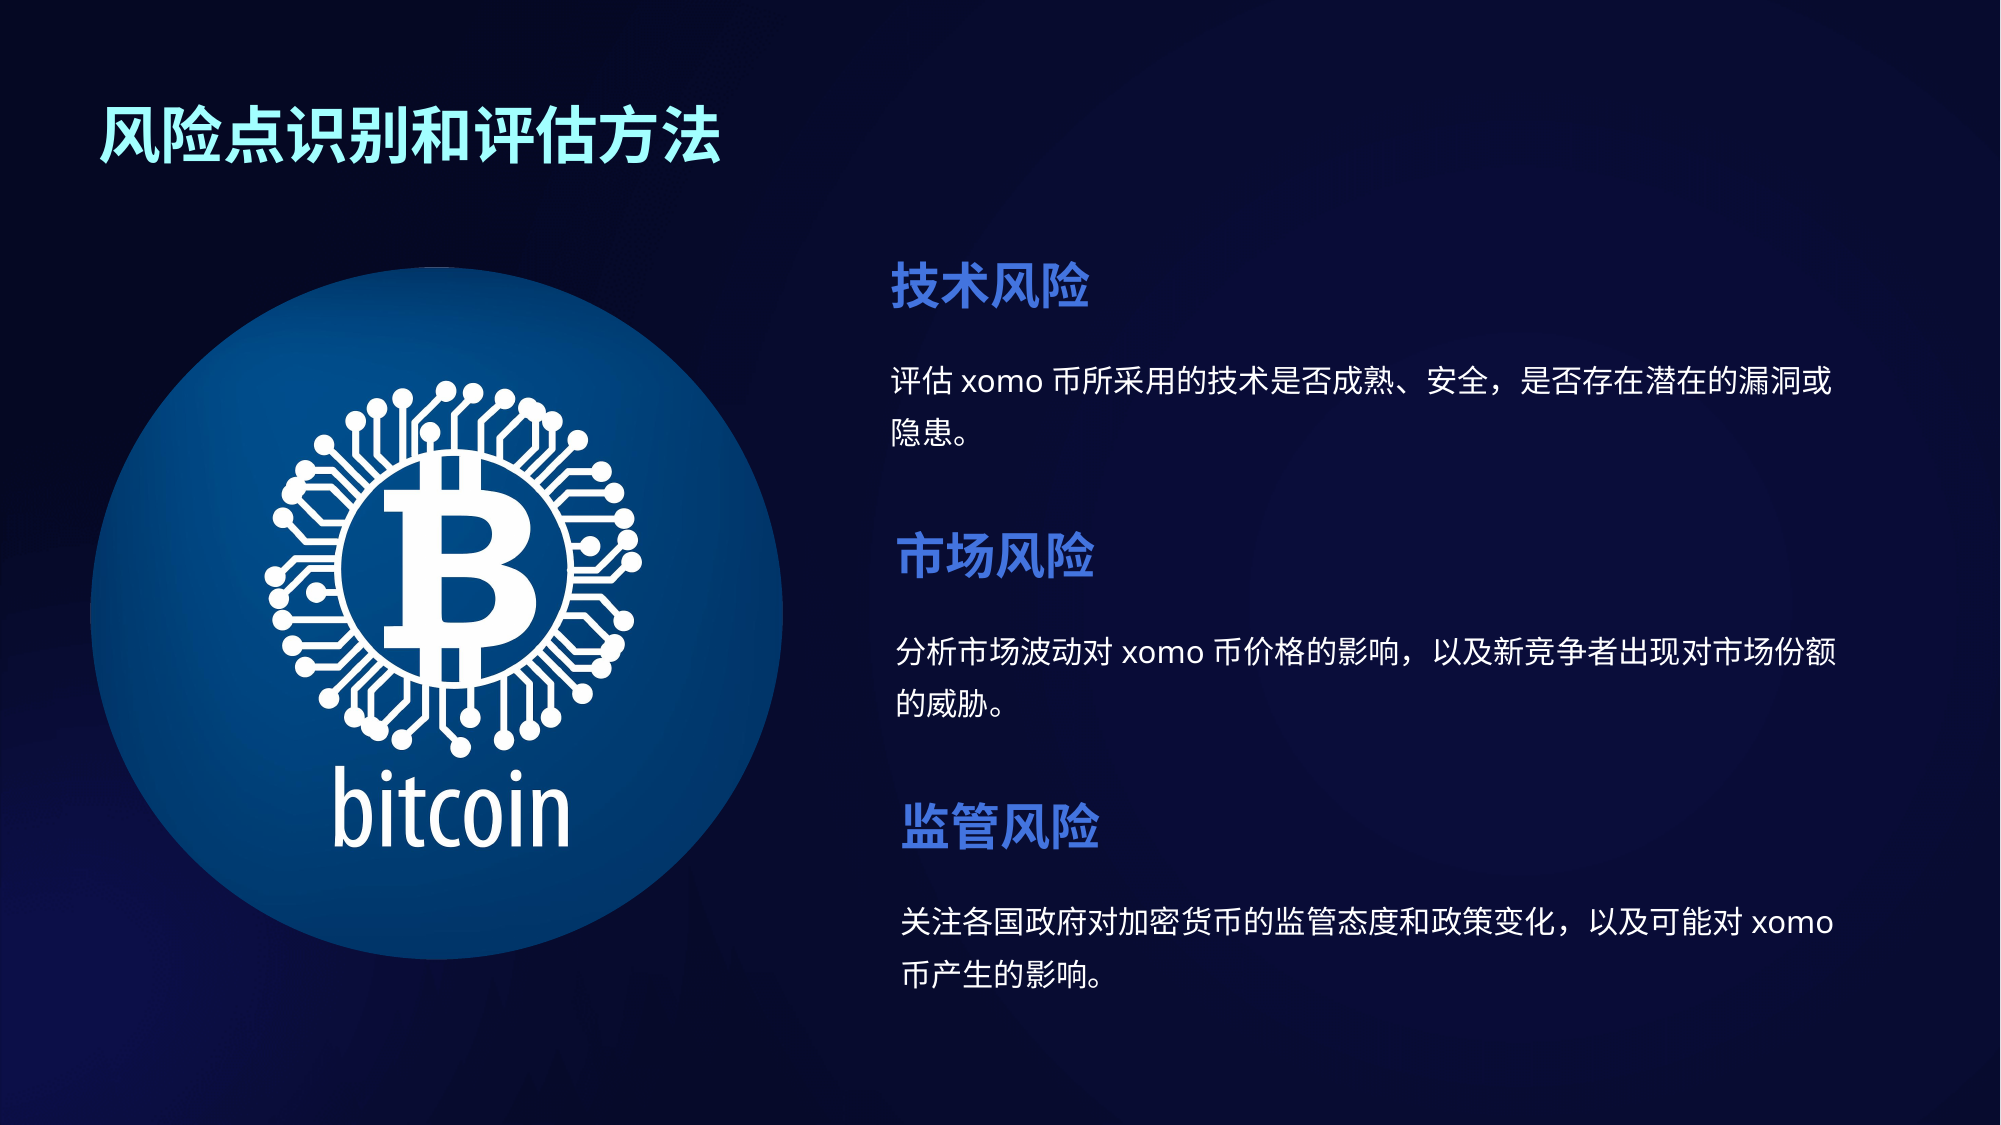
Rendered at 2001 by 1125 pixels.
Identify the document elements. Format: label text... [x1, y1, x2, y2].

text_box 技术风险 [872, 257, 1873, 323]
text_box 市场风险 [876, 527, 1877, 594]
text_box 监管风险 [881, 798, 1882, 865]
text_box 风险点识别和评估方法 [78, 43, 1922, 194]
text_box 关注各国政府对加密货币的监管态度和政策变化，以及可能对xomo币产生的影响。 [881, 878, 1882, 1019]
picture [0, 0, 2001, 1125]
text_box 分析市场波动对xomo币价格的影响，以及新竞争者出现对市场份额的威胁。 [876, 607, 1877, 748]
text_box 评估xomo币所采用的技术是否成熟、安全，是否存在潜在的漏洞或隐患。 [872, 336, 1873, 477]
